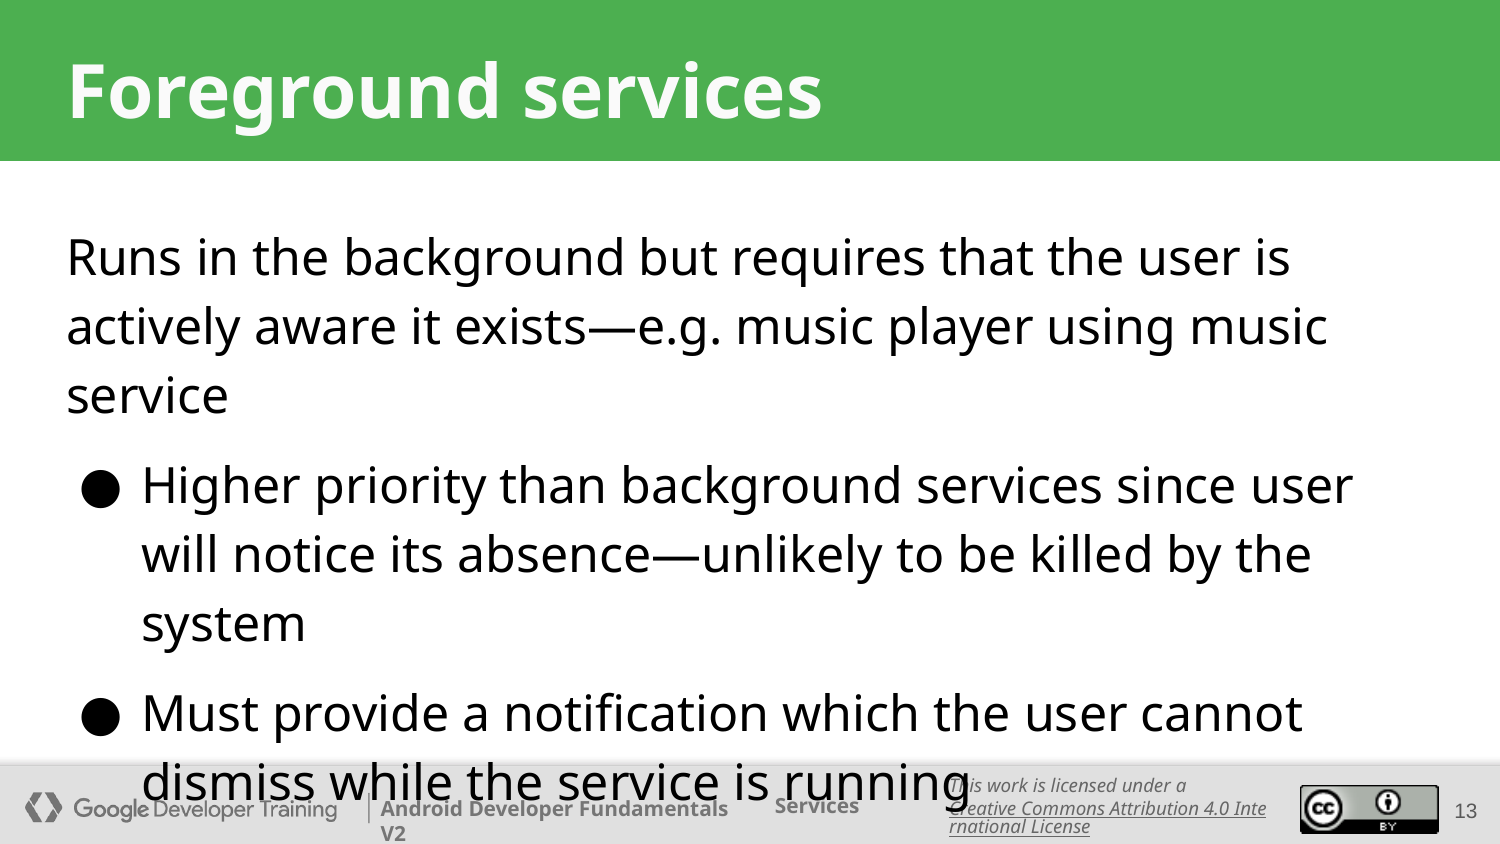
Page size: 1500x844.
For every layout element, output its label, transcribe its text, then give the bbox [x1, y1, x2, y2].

slide_number ‹#› [1402, 777, 1493, 842]
title Foreground services [51, 28, 1449, 122]
picture [0, 161, 1500, 844]
list Runs in the background but requires that the user is actively aware it exists—e.g. music player using music service Higher priority than background services since user will notice its absence—unlikely to be killed by the system Must provide a notification which the user cannot dismiss while the service is running [51, 201, 1449, 762]
